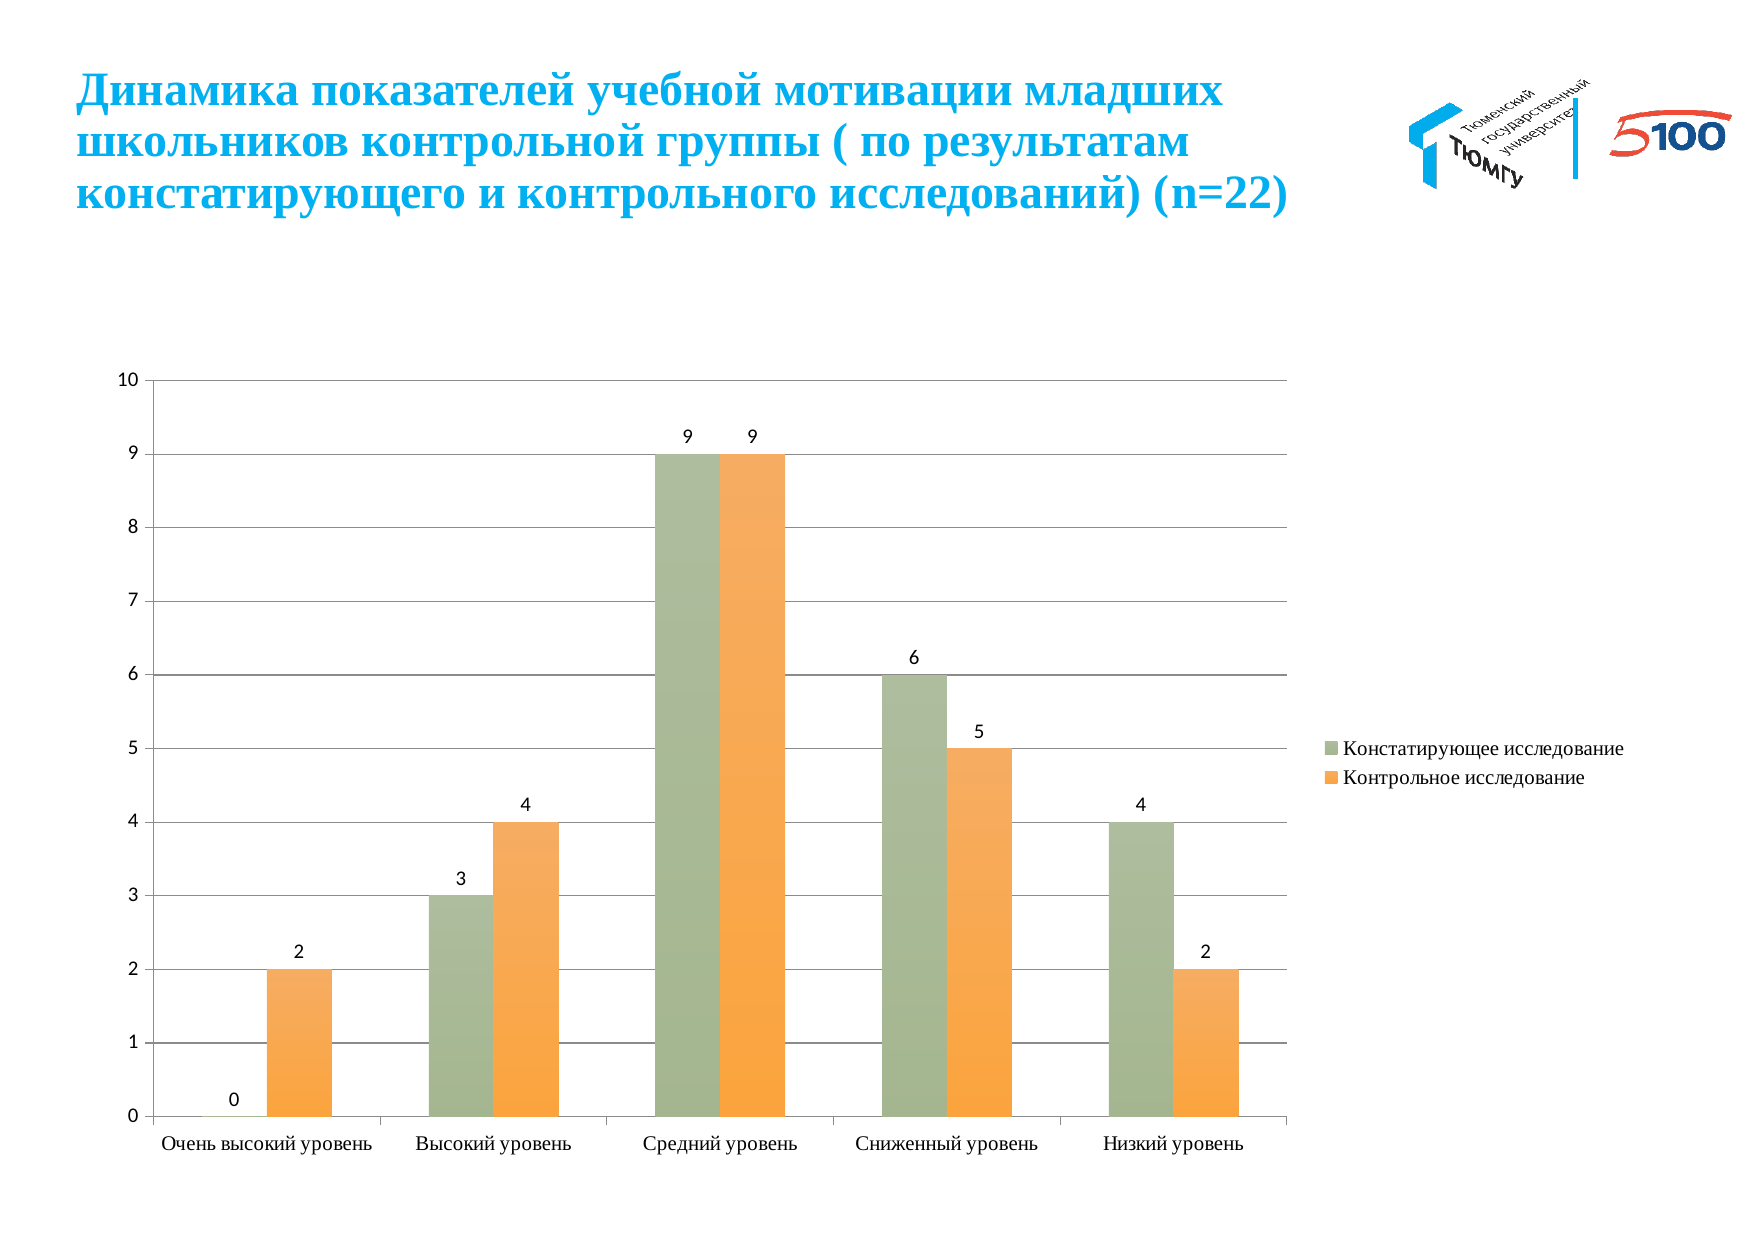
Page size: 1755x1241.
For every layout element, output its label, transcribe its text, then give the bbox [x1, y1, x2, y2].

list Динамика показателей учебной мотивации младших школьников контрольной группы ( по результатам констатирующего и контрольного исследований) (n=22) [59, 55, 1313, 230]
picture [1406, 77, 1740, 191]
chart [85, 354, 1644, 1172]
